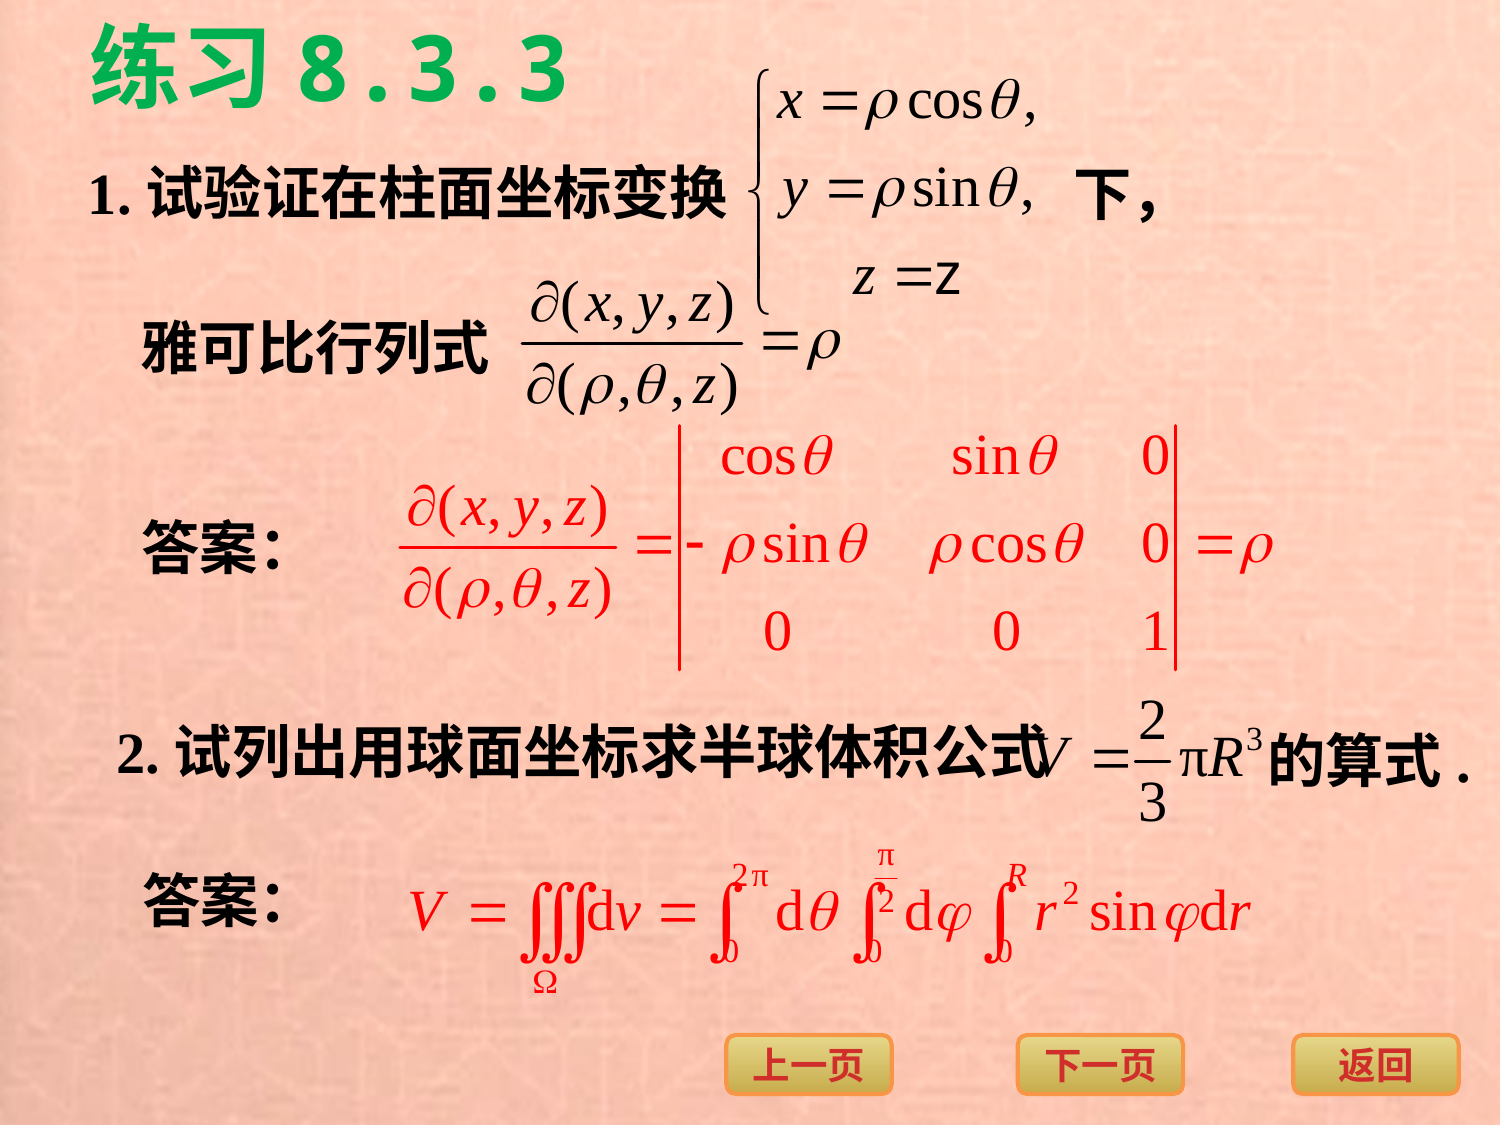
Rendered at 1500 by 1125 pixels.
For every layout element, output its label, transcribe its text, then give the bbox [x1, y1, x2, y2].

text_box 答案： [127, 503, 332, 589]
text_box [395, 420, 1280, 676]
text_box 的算式. [1271, 716, 1486, 802]
text_box 下， [1058, 149, 1205, 235]
text_box 2.试列出用球面坐标求半球体积公式 [101, 707, 1028, 793]
picture [0, 1, 1500, 1125]
text_box 1.试验证在柱面坐标变换 [73, 149, 735, 234]
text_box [740, 63, 1042, 320]
text_box 雅可比行列式 [125, 303, 512, 389]
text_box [1033, 690, 1265, 829]
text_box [409, 834, 1259, 1000]
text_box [517, 272, 847, 419]
text_box 答案： [127, 856, 333, 942]
text_box 练习8.3.3 [75, 2, 1034, 119]
